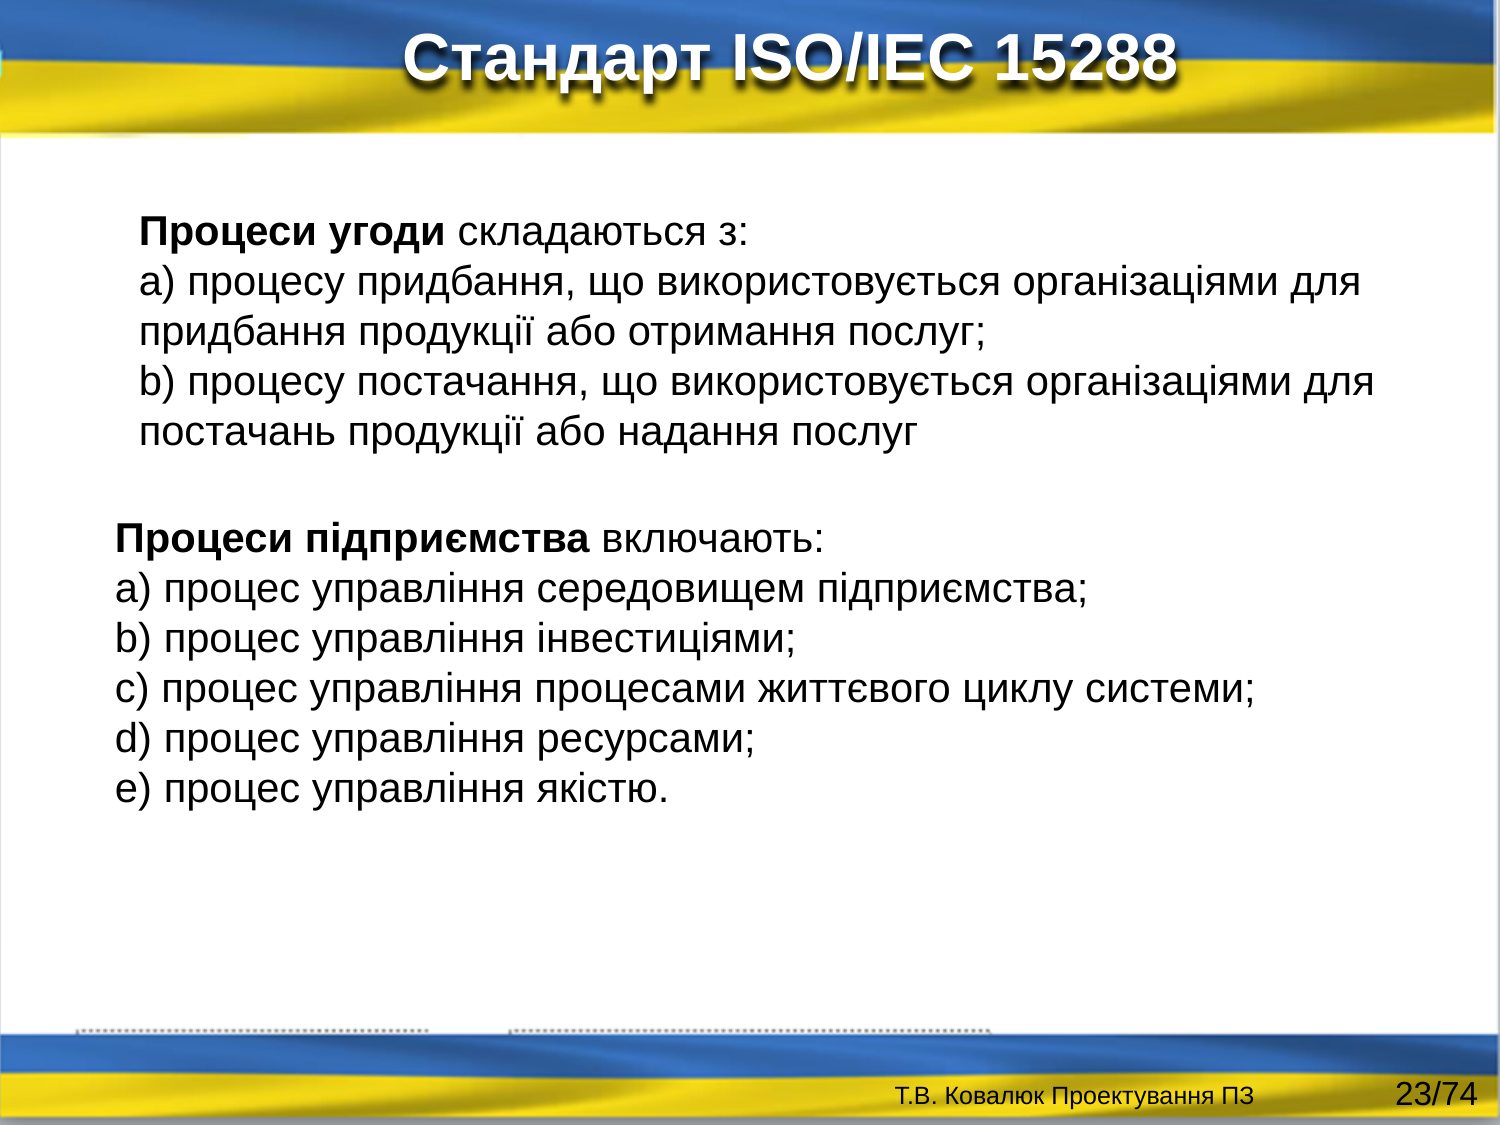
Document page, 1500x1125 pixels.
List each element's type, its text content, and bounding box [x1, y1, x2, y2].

text_box Процеси угоди складаються з: a) процесу придбання, що використовується організаціями для придбання продукції або отримання послуг; b) процесу постачання, що використовується організаціями для постачань продукції або надання послуг [123, 196, 1436, 462]
text_box Стандарт ISO/IEC 15288 [387, 6, 1195, 102]
text_box Процеси підприємства включають: a) процес управління середовищем підприємства; b) процес управління інвестиціями; c) процес управління процесами життєвого циклу системи; d) процес управління ресурсами; e) процес управління якістю. [100, 503, 1306, 819]
picture [0, 0, 1500, 1125]
